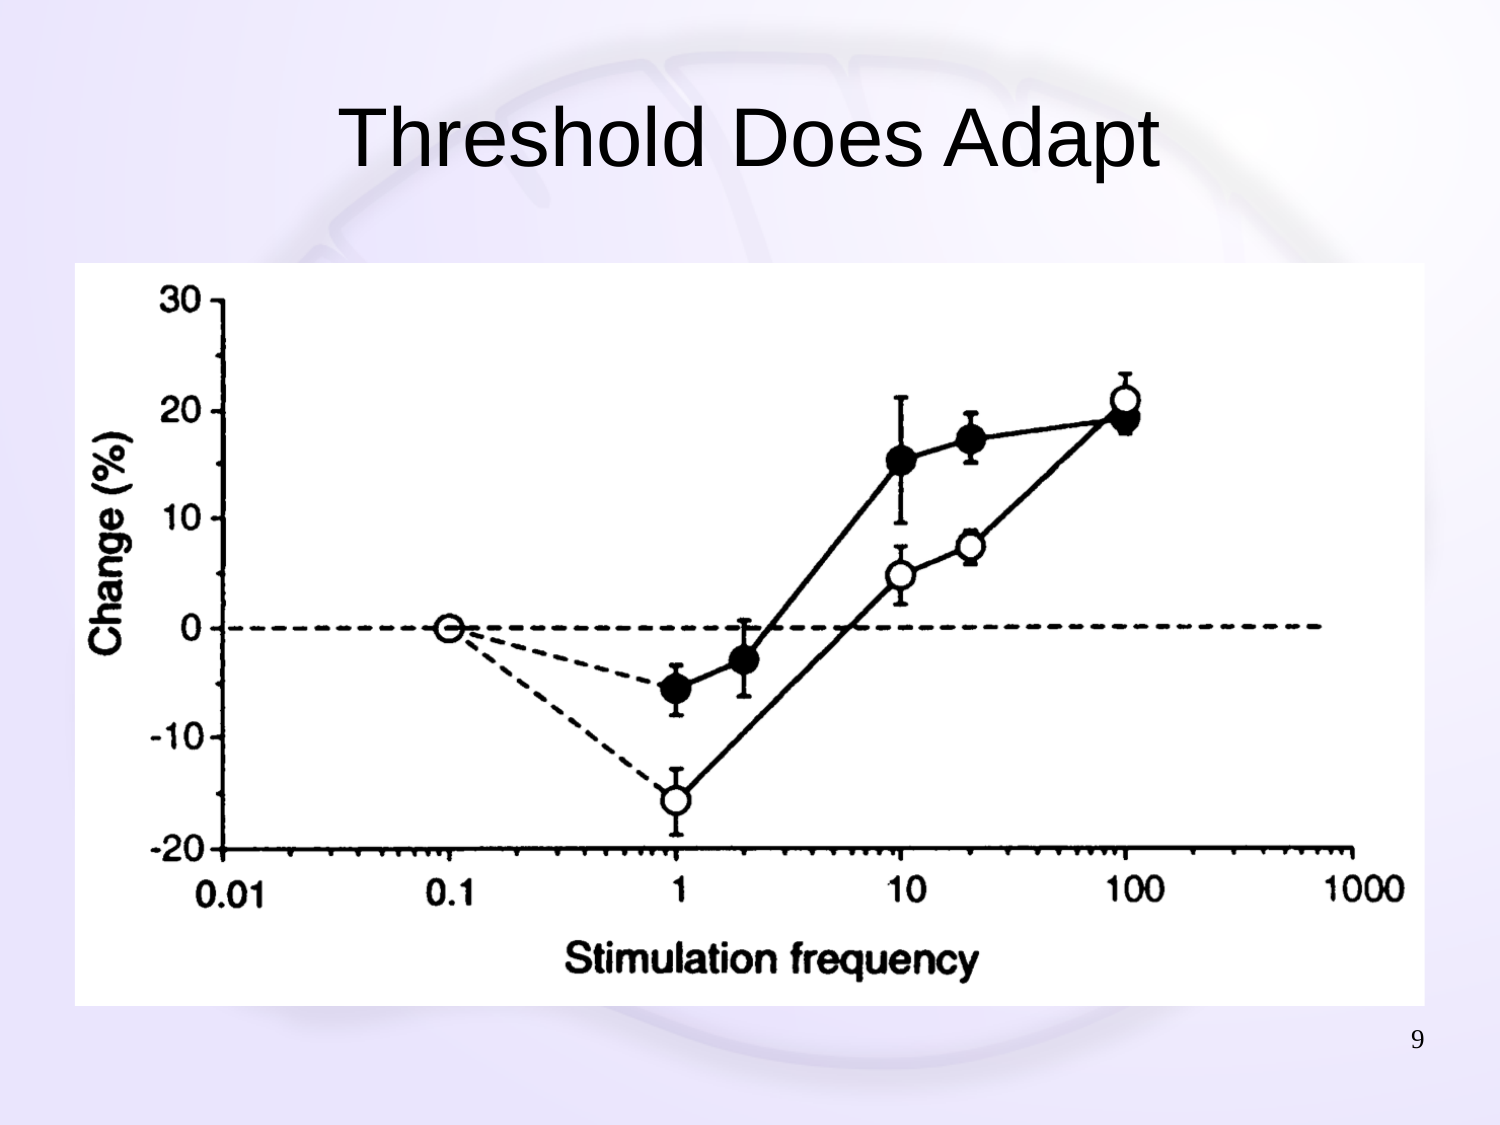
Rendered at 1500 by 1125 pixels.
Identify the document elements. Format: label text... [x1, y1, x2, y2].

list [74, 263, 1425, 1006]
picture [0, 0, 1500, 1125]
slide_number 9 [1075, 1024, 1425, 1103]
title Threshold Does Adapt [74, 44, 1425, 233]
